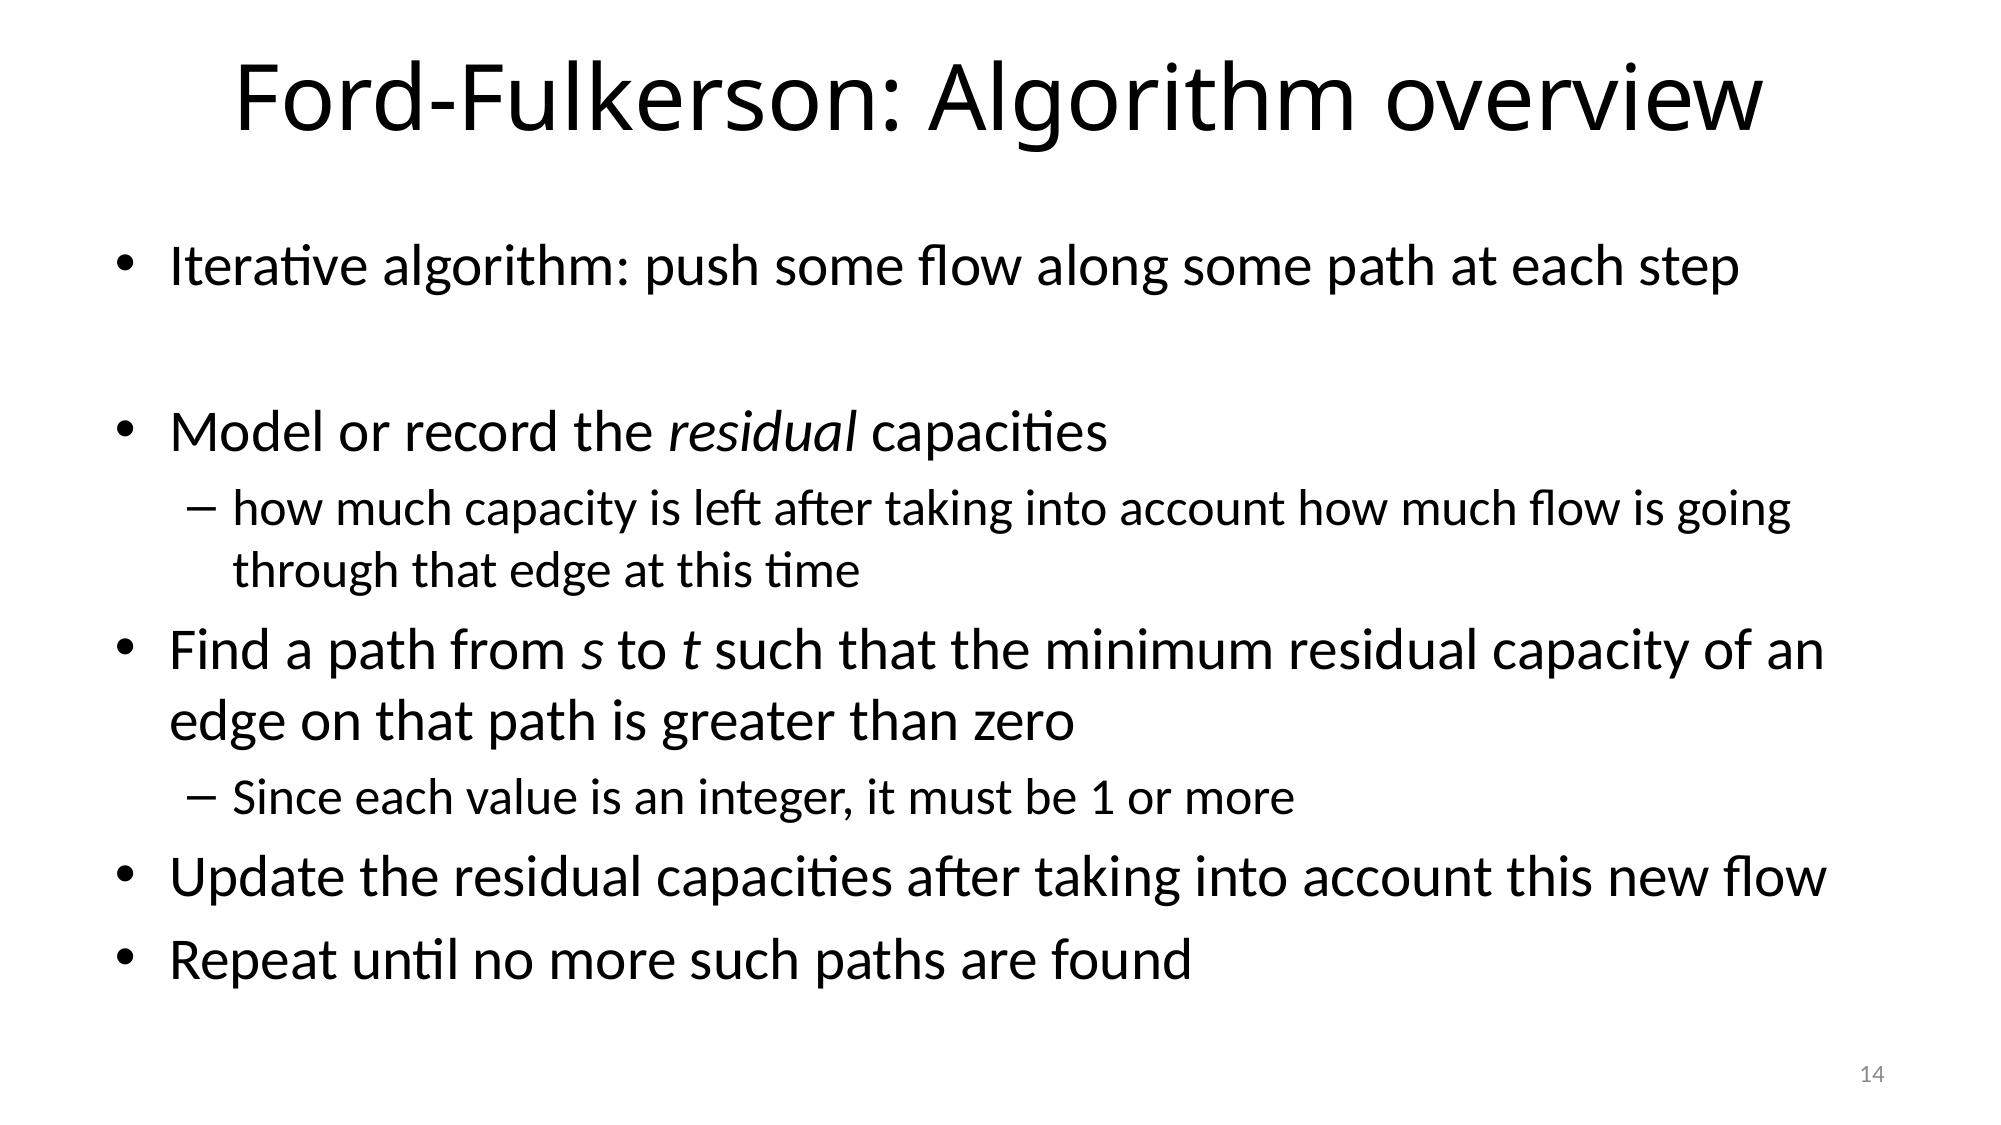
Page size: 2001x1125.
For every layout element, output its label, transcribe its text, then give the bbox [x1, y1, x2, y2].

list Iterative algorithm: push some flow along some path at each step Model or record the residual capacities how much capacity is left after taking into account how much flow is going through that edge at this time Find a path from s to t such that the minimum residual capacity of an edge on that path is greater than zero Since each value is an integer, it must be 1 or more Update the residual capacities after taking into account this new flow Repeat until no more such paths are found [99, 212, 1900, 1005]
slide_number 14 [1433, 1042, 1900, 1103]
title Ford-Fulkerson: Algorithm overview [99, 24, 1900, 163]
